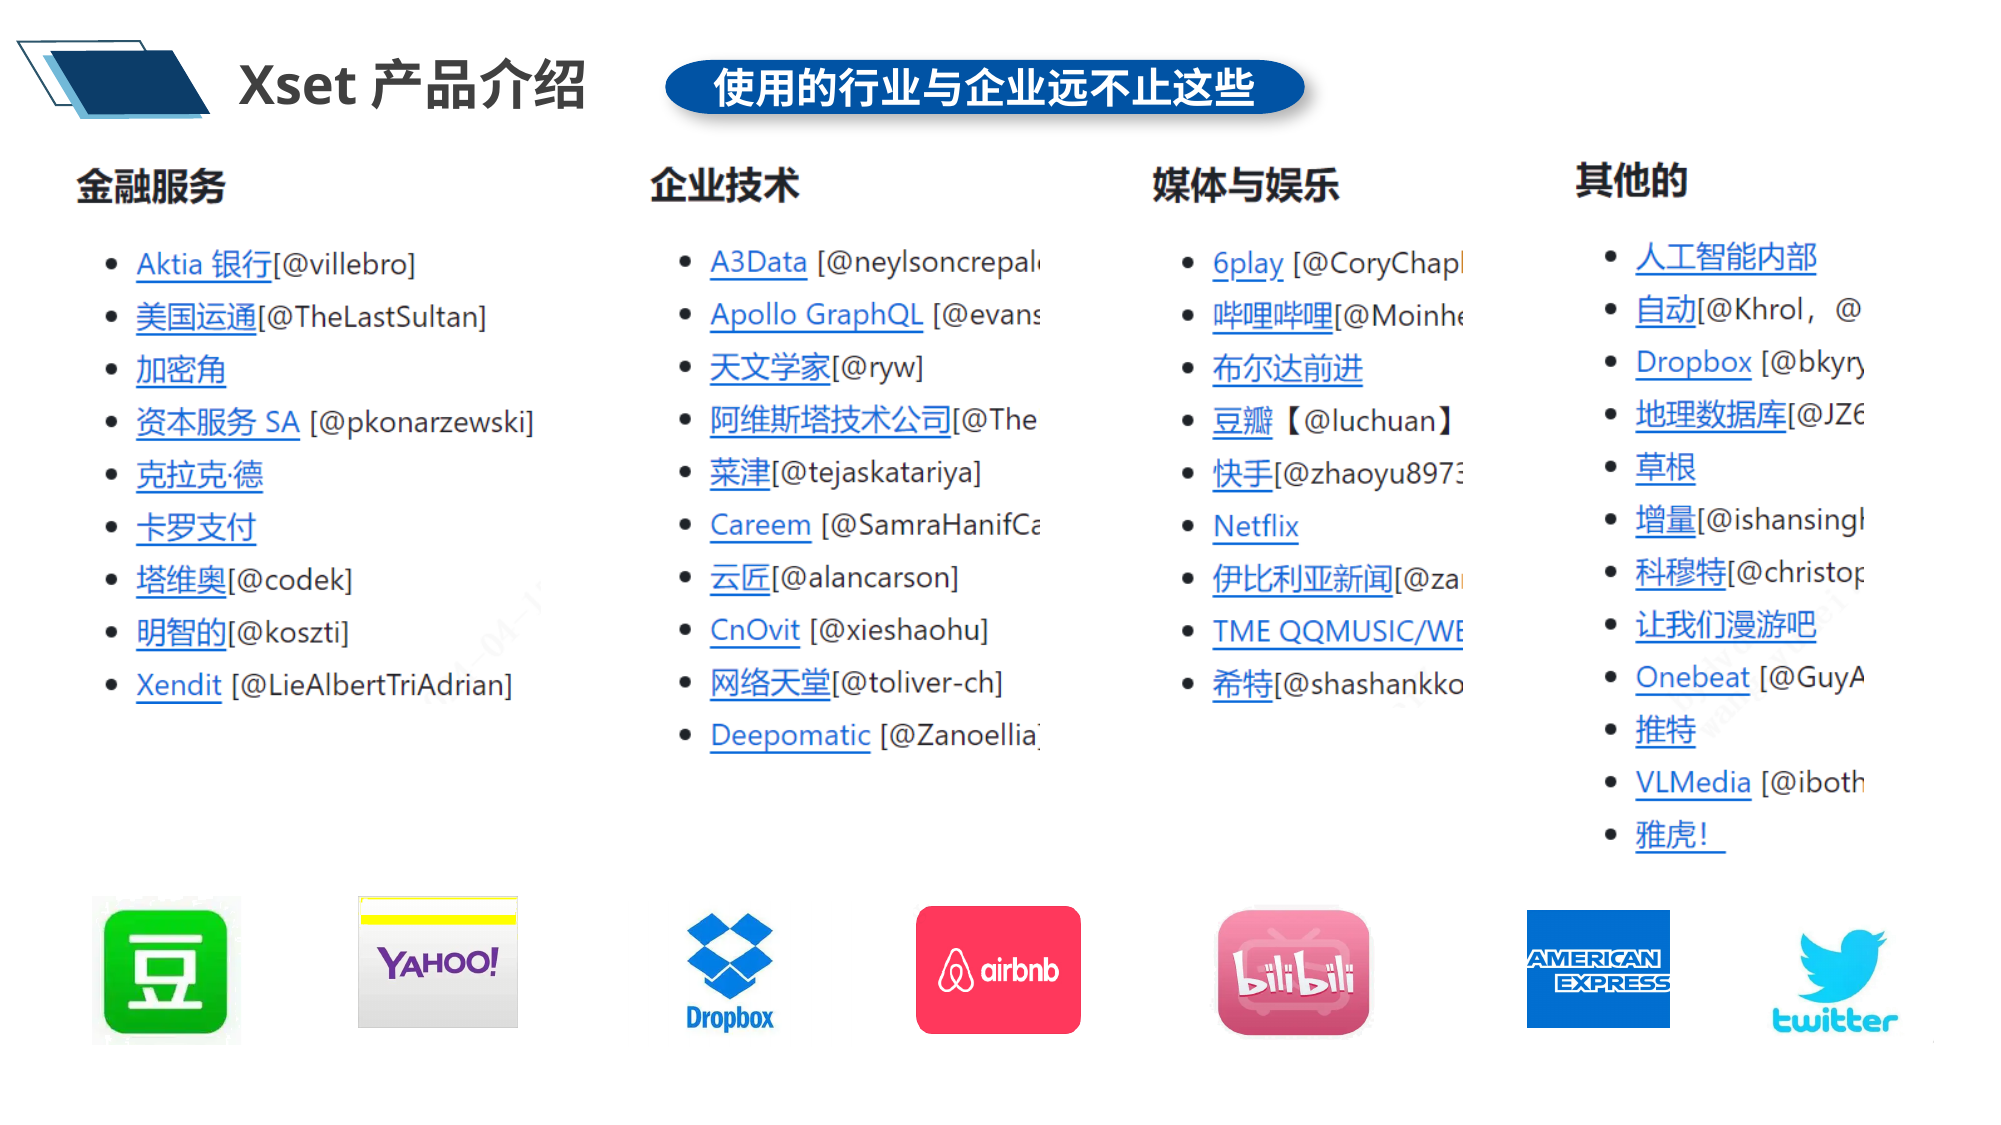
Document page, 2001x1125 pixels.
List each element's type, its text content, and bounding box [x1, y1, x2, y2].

picture [1141, 158, 1463, 708]
picture [642, 158, 1040, 764]
picture [67, 158, 541, 704]
picture [607, 901, 852, 1047]
picture [1735, 881, 1934, 1045]
picture [1565, 158, 1864, 860]
picture [91, 896, 242, 1045]
text_box 使用的行业与企业远不止这些 [717, 59, 1305, 114]
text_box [45, 4, 717, 156]
picture [1527, 910, 1670, 1028]
picture [1183, 881, 1404, 1064]
picture [358, 896, 518, 1029]
picture [913, 901, 1087, 1045]
